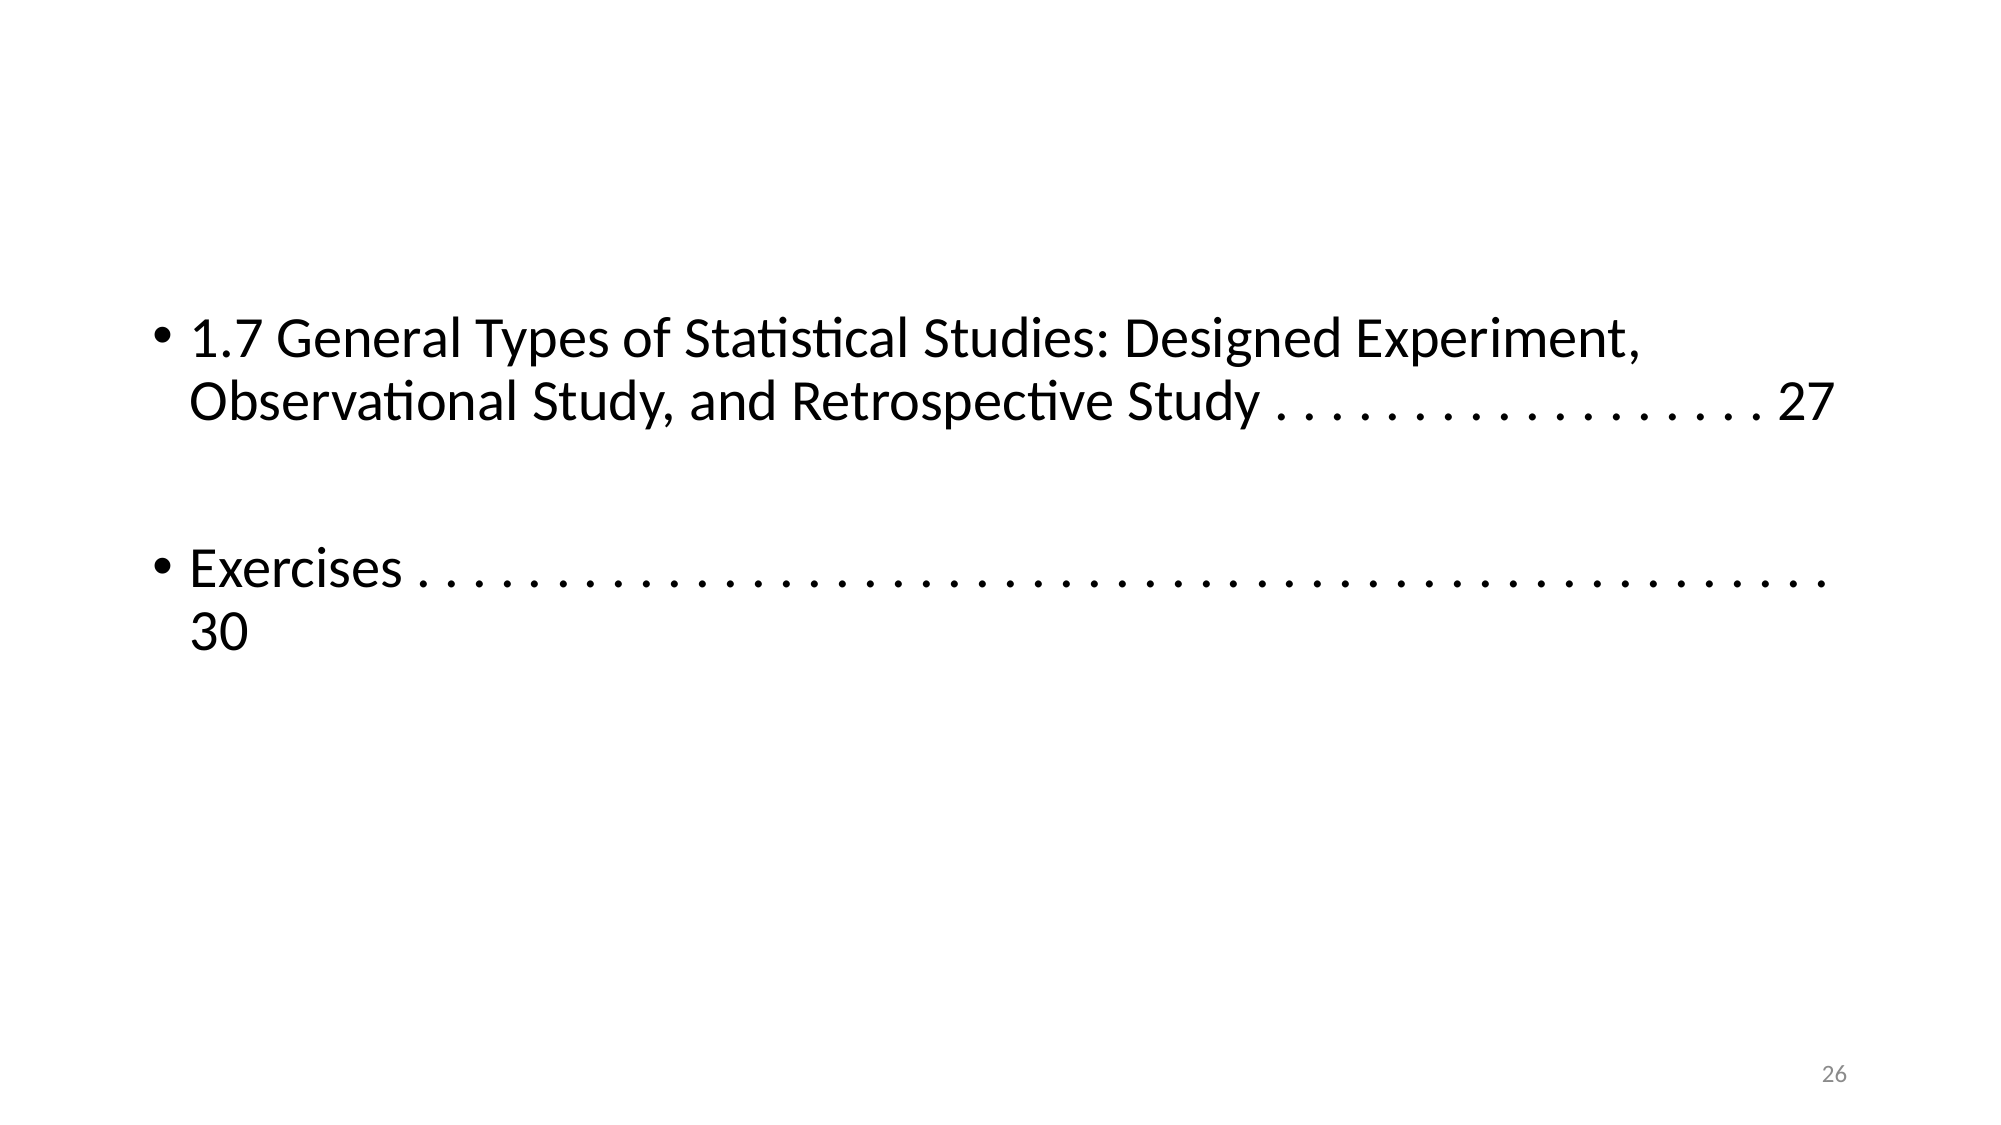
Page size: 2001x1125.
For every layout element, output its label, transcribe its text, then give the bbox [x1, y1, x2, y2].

slide_number 26 [1412, 1042, 1863, 1103]
list 1.7 General Types of Statistical Studies: Designed Experiment, Observational Study, and Retrospective Study . . . . . . . . . . . . . . . . . . 27 Exercises . . . . . . . . . . . . . . . . . . . . . . . . . . . . . . . . . . . . . . . . . . . . . . . . . . . 30 [137, 299, 1863, 1014]
